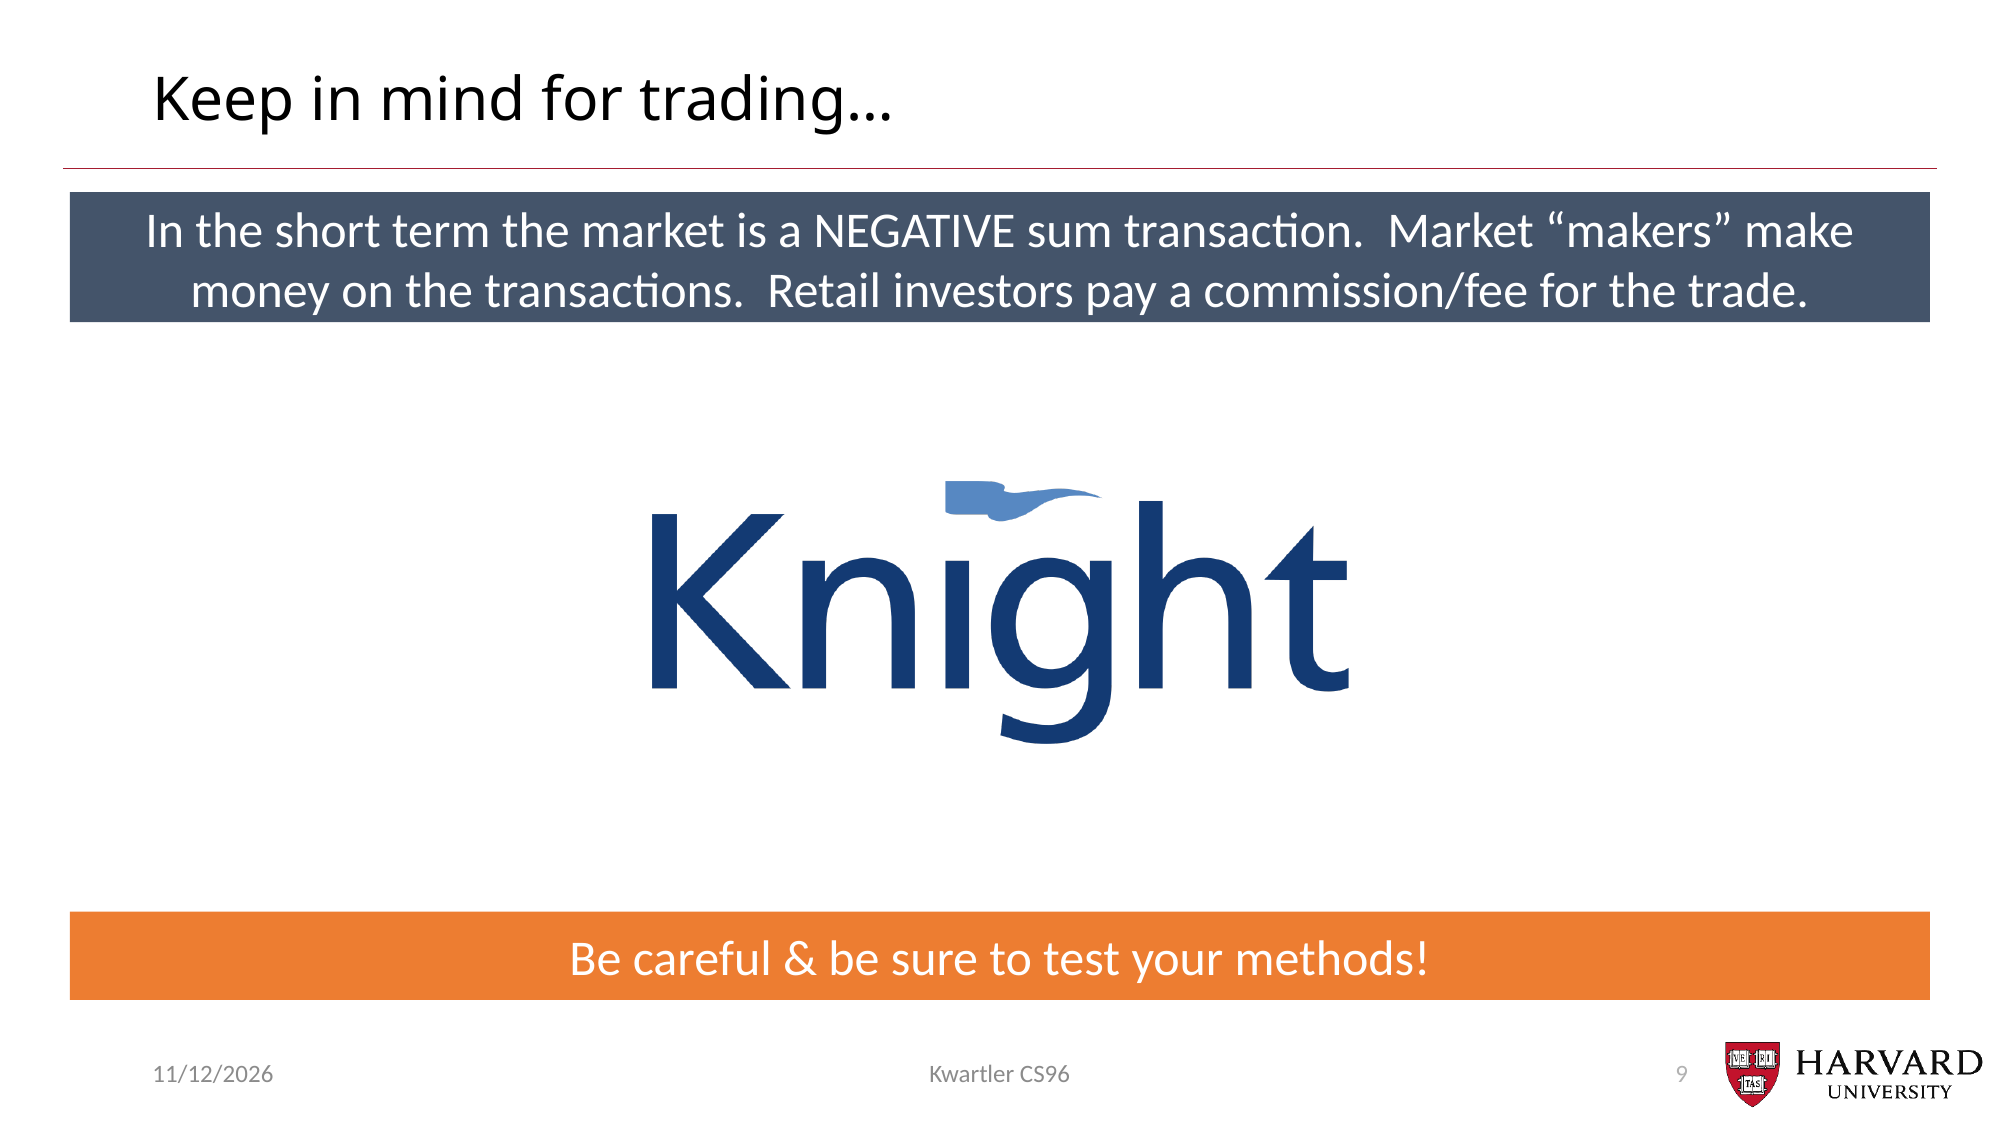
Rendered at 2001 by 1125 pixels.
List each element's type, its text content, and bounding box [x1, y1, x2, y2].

title Keep in mind for trading… [137, 59, 1863, 142]
text_box In the short term the market is a NEGATIVE sum transaction. Market “makers” make money on the transactions. Retail investors pay a commission/fee for the trade. [69, 191, 1931, 323]
footer Kwartler CS96 [662, 1042, 1338, 1103]
slide_number 9 [1375, 1042, 1704, 1103]
picture [650, 479, 1350, 745]
text_box Be careful & be sure to test your methods! [69, 911, 1931, 1001]
picture [1703, 1024, 2001, 1125]
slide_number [137, 1042, 588, 1103]
